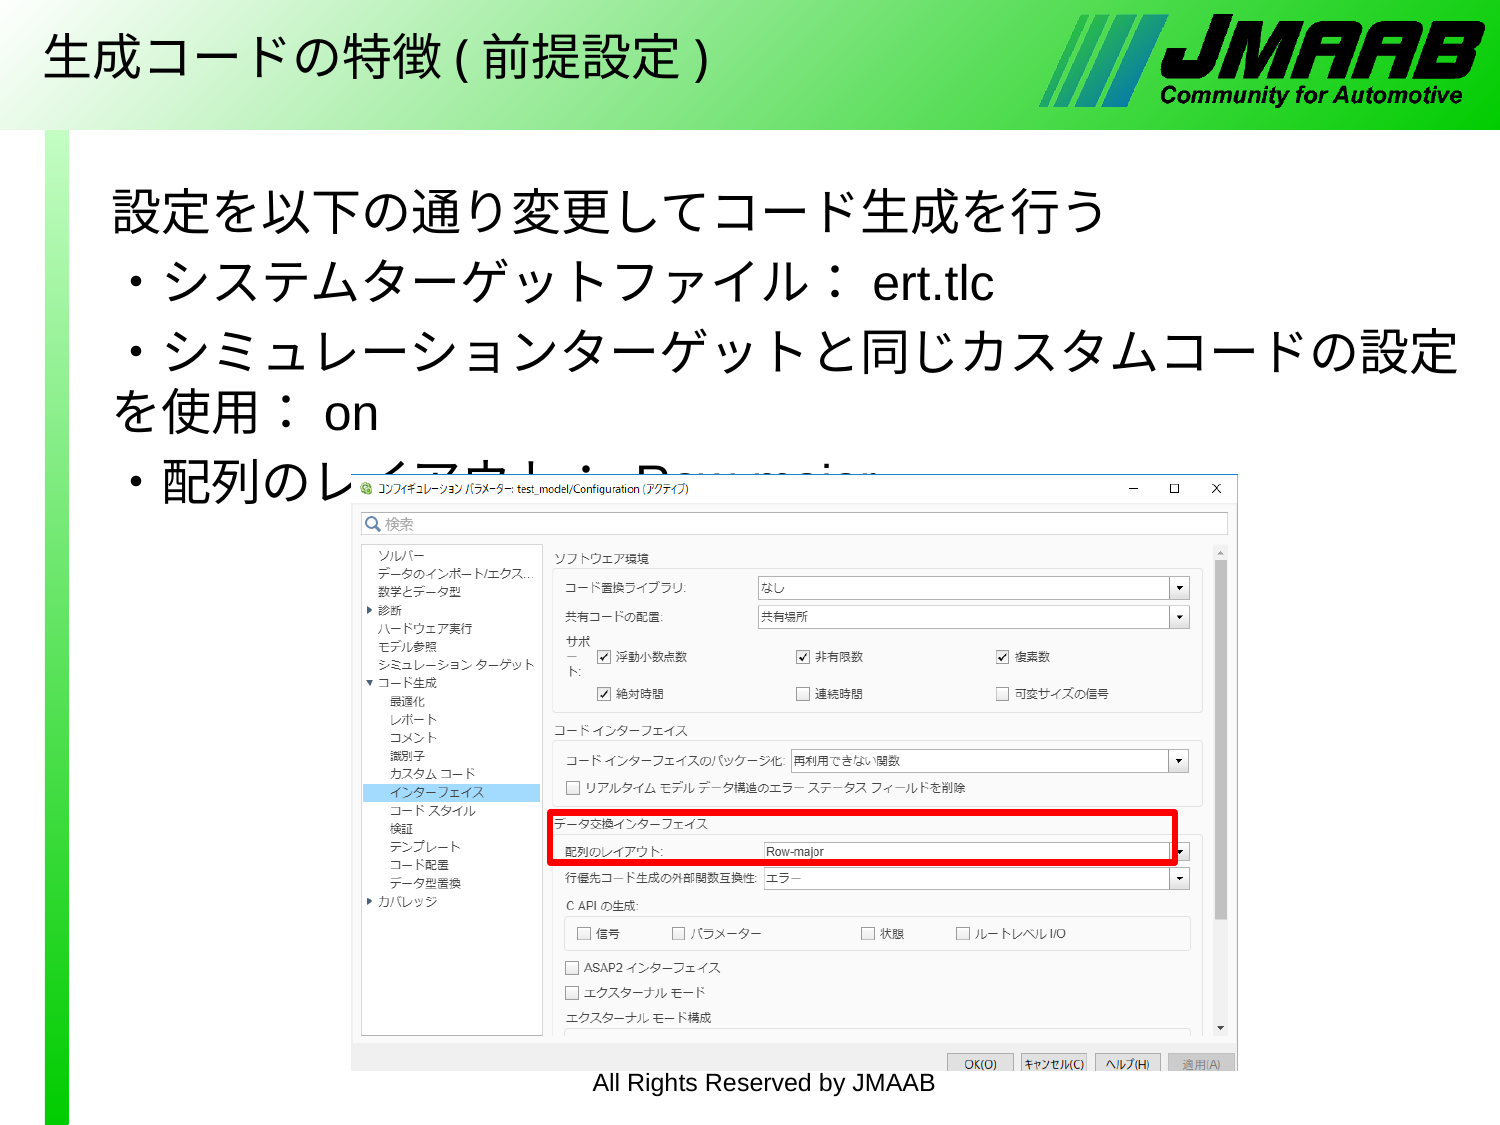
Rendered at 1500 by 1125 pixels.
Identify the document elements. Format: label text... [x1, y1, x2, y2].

picture [351, 474, 1238, 1072]
title 生成コードの特徴(前提設定) [27, 21, 1100, 91]
picture [1036, 11, 1486, 109]
list 設定を以下の通り変更してコード生成を行う ・システムターゲットファイル：ert.tlc ・シミュレーションターゲットと同じカスタムコードの設定を使用：on ・配列のレイアウト： Row-major [96, 172, 1488, 1047]
